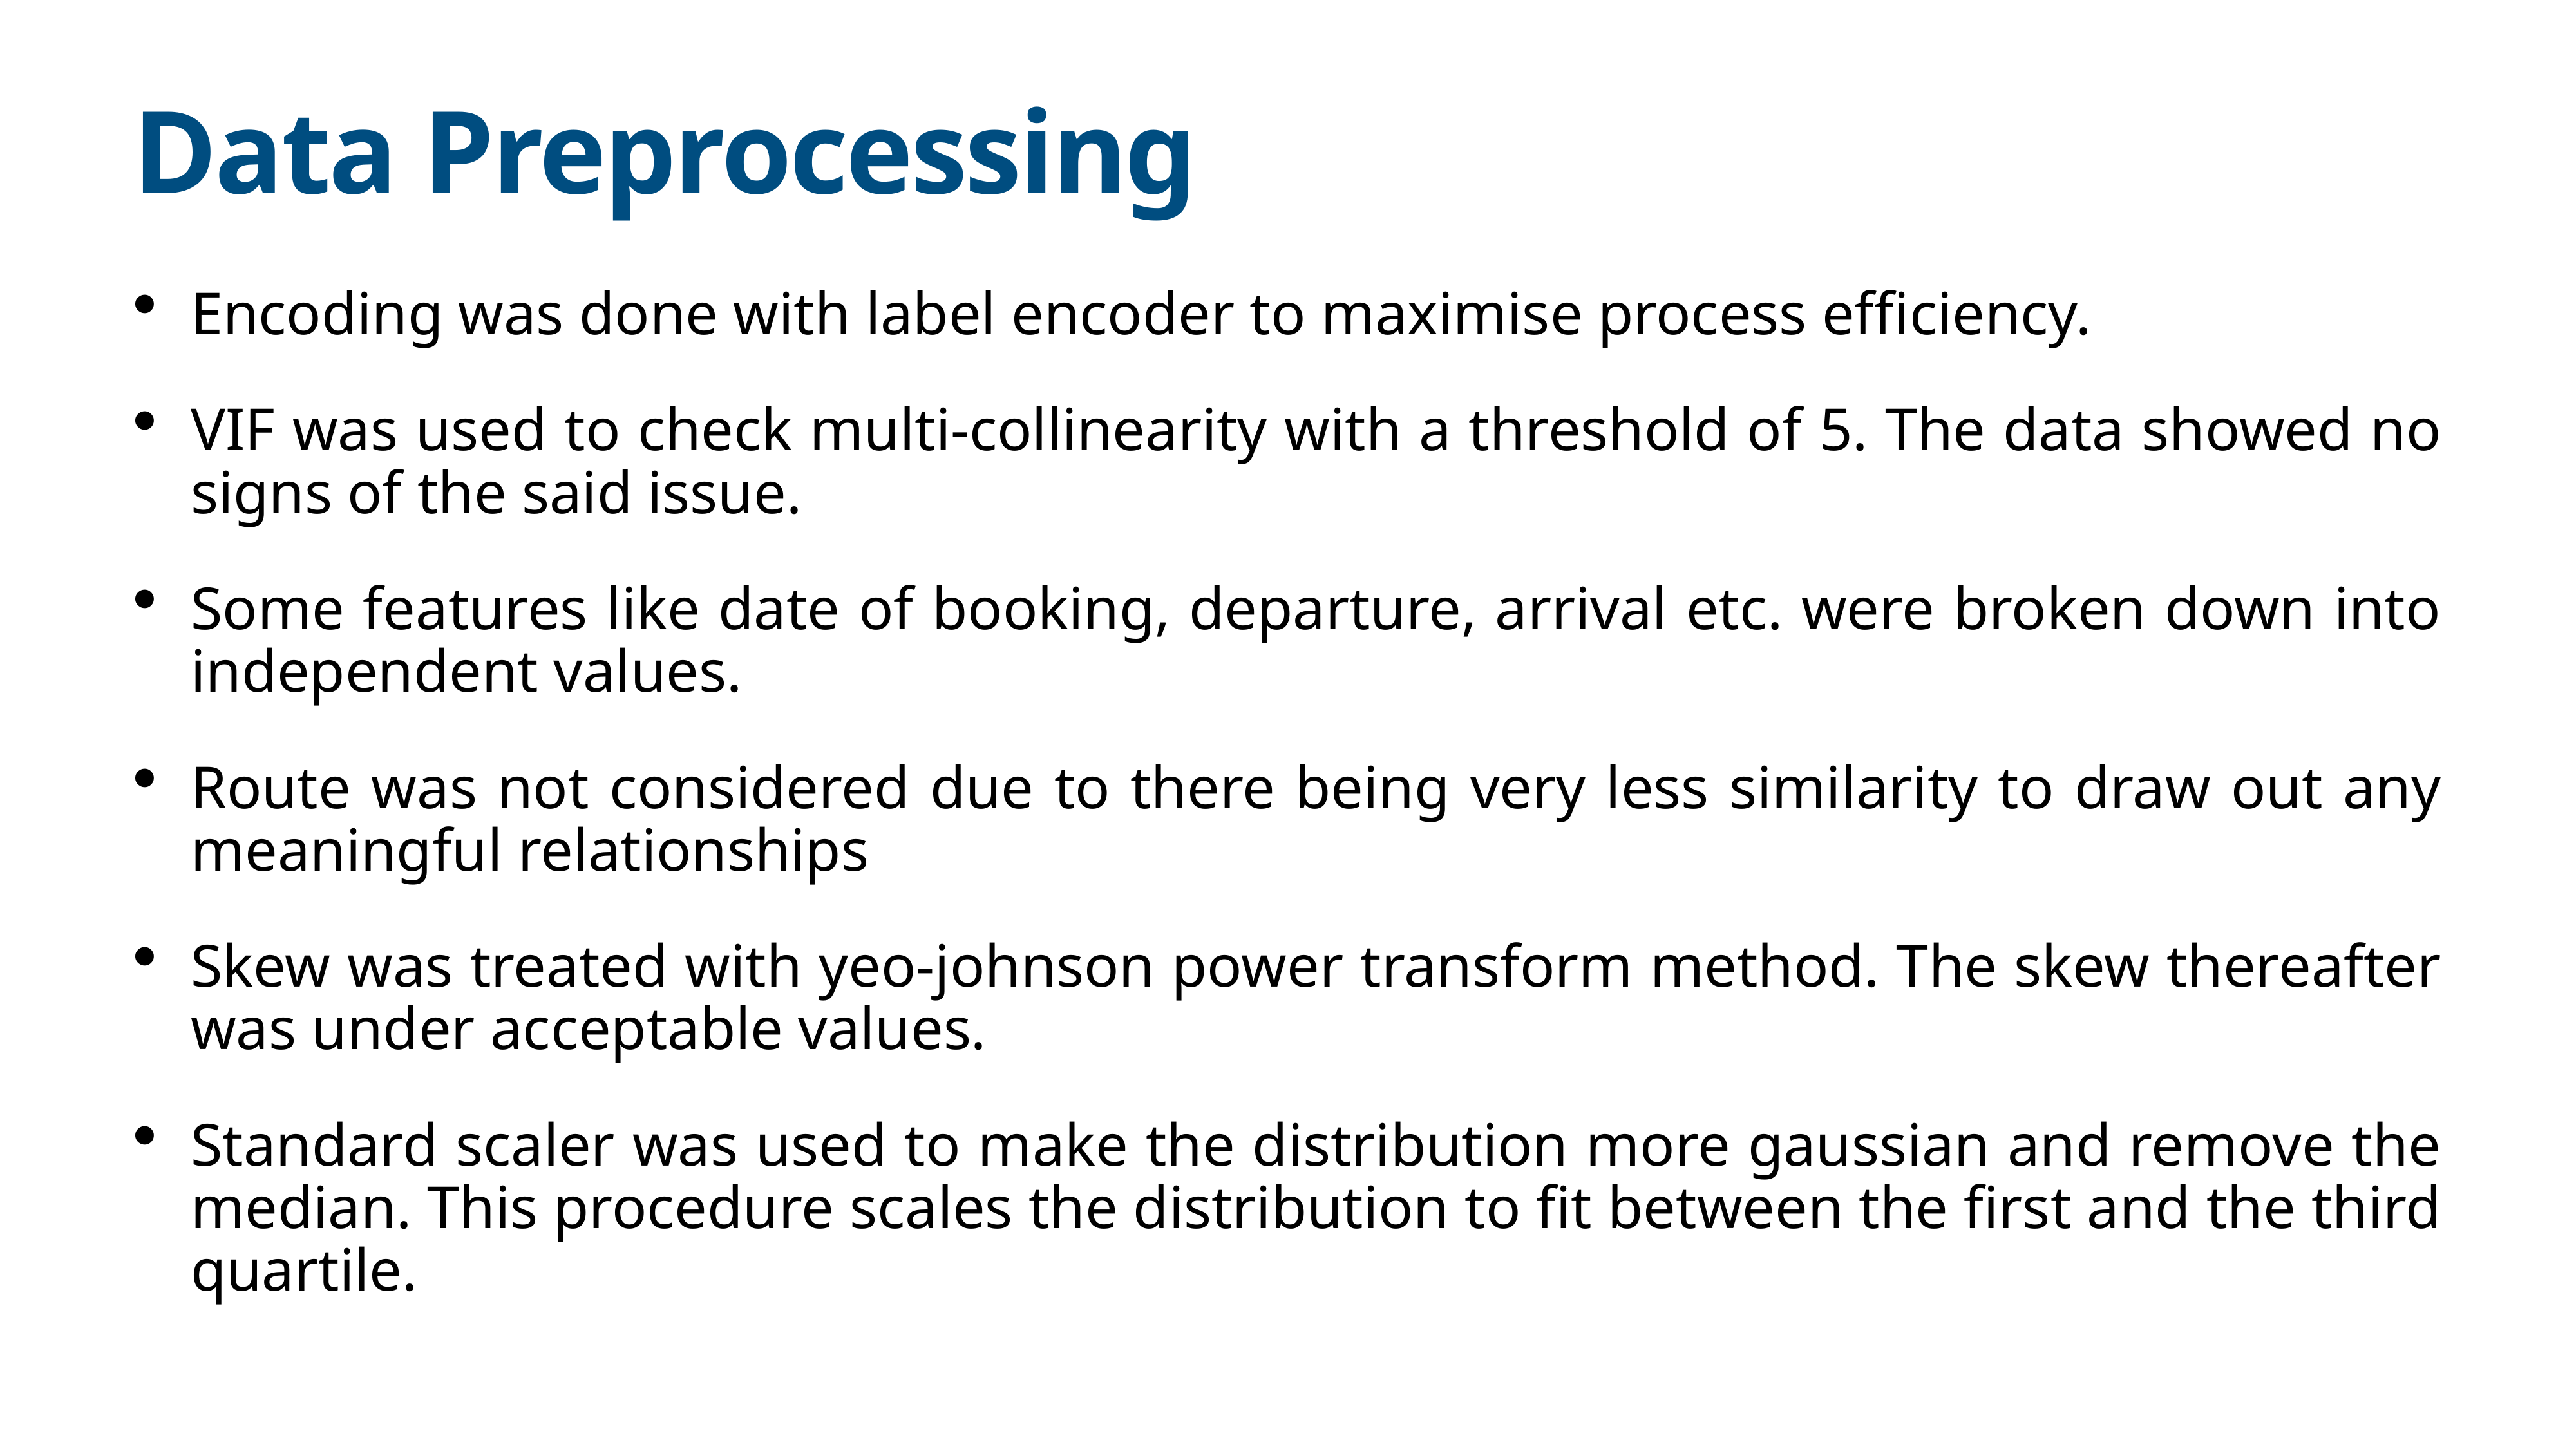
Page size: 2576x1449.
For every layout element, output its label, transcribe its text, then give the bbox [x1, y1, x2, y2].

title Data Preprocessing [127, 100, 2449, 252]
list Encoding was done with label encoder to maximise process efficiency. VIF was used to check multi-collinearity with a threshold of 5. The data showed no signs of the said issue. Some features like date of booking, departure, arrival etc. were broken down into independent values. Route was not considered due to there being very less similarity to draw out any meaningful relationships Skew was treated with yeo-johnson power transform method. The skew thereafter was under acceptable values. Standard scaler was used to make the distribution more gaussian and remove the median. This procedure scales the distribution to fit between the first and the third quartile. [127, 279, 2449, 1321]
